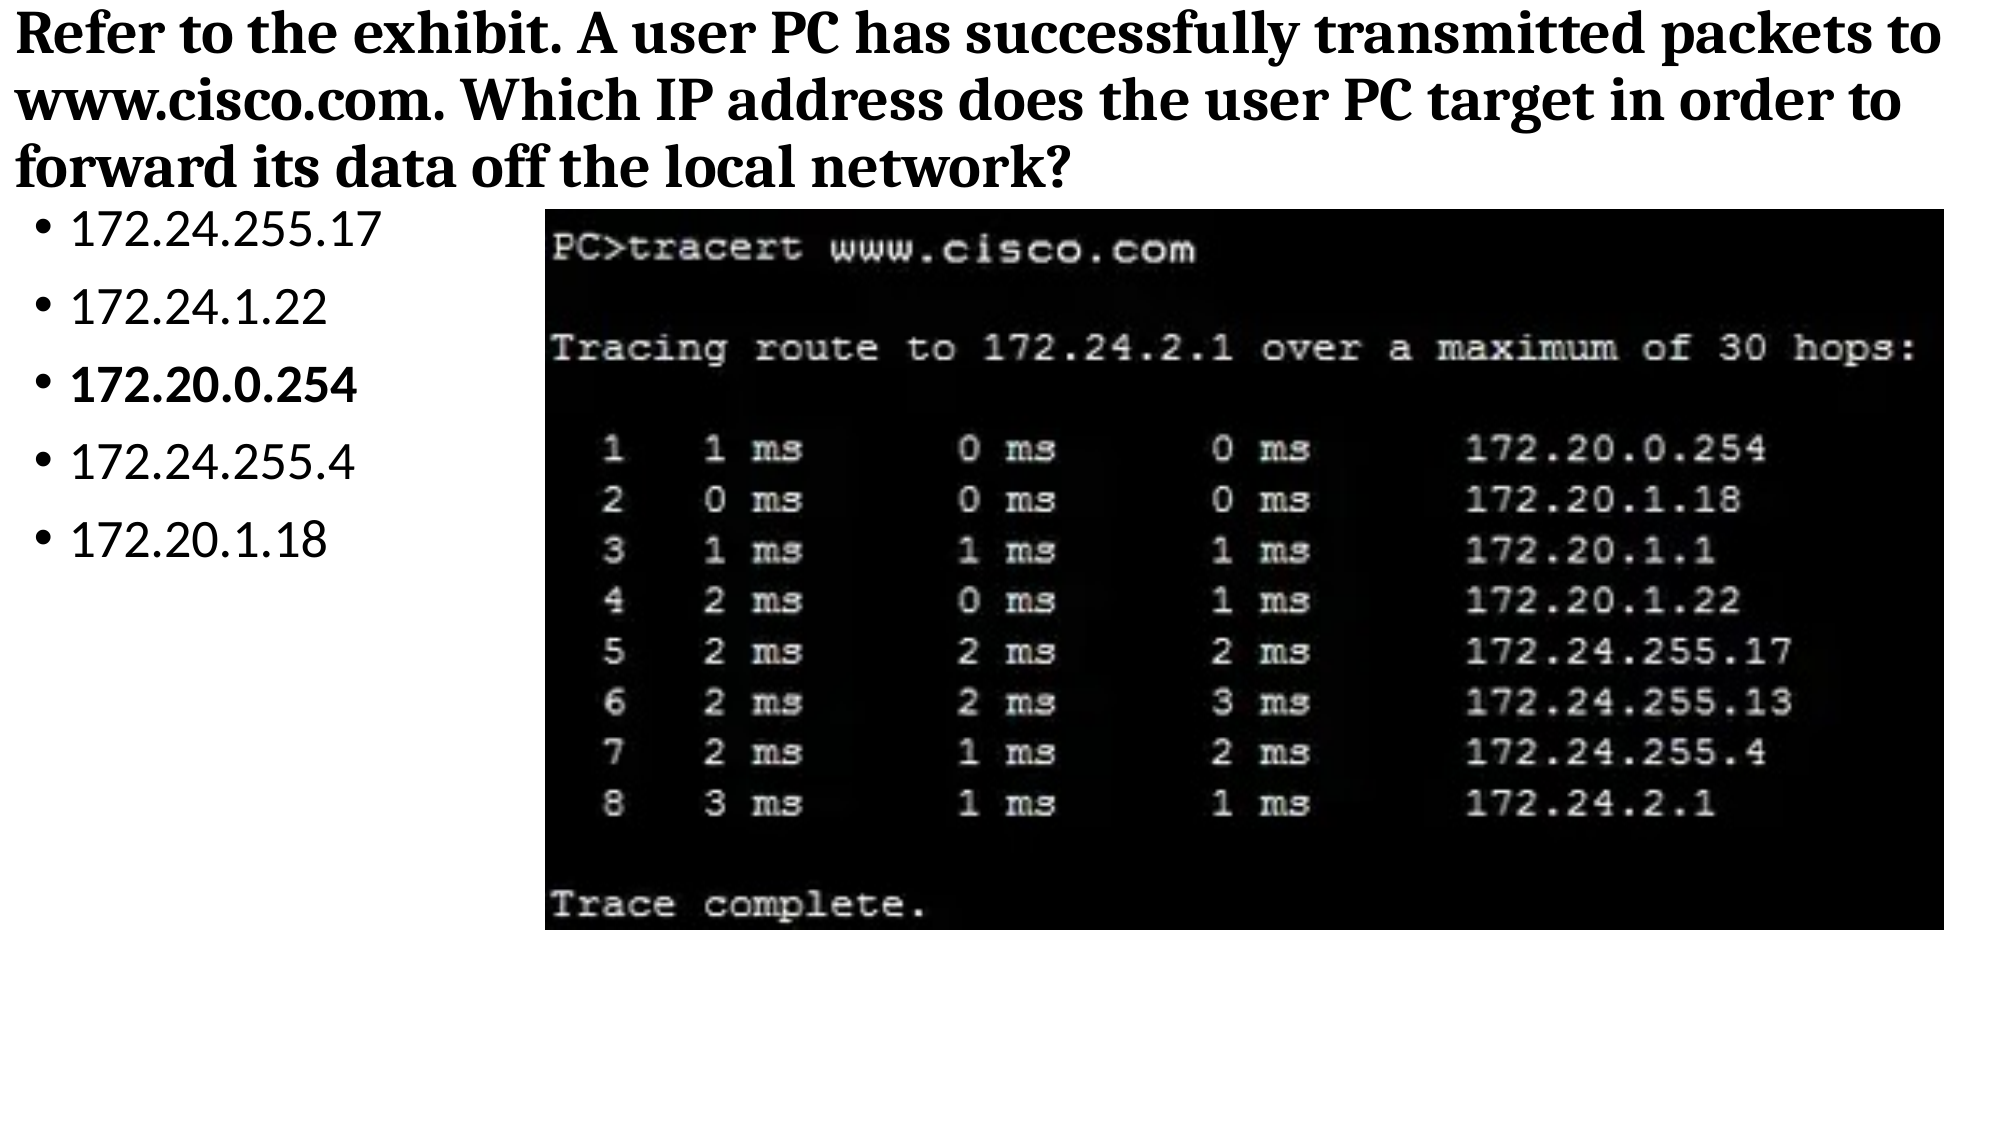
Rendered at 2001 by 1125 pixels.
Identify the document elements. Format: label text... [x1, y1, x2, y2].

title Refer to the exhibit. A user PC has successfully transmitted packets to www.cisco.com. Which IP address does the user PC target in order to forward its data off the local network? [0, 0, 2000, 210]
list 172.24.255.17 172.24.1.22 172.20.0.254 172.24.255.4 172.20.1.18 [18, 192, 1987, 581]
picture [545, 209, 1944, 930]
